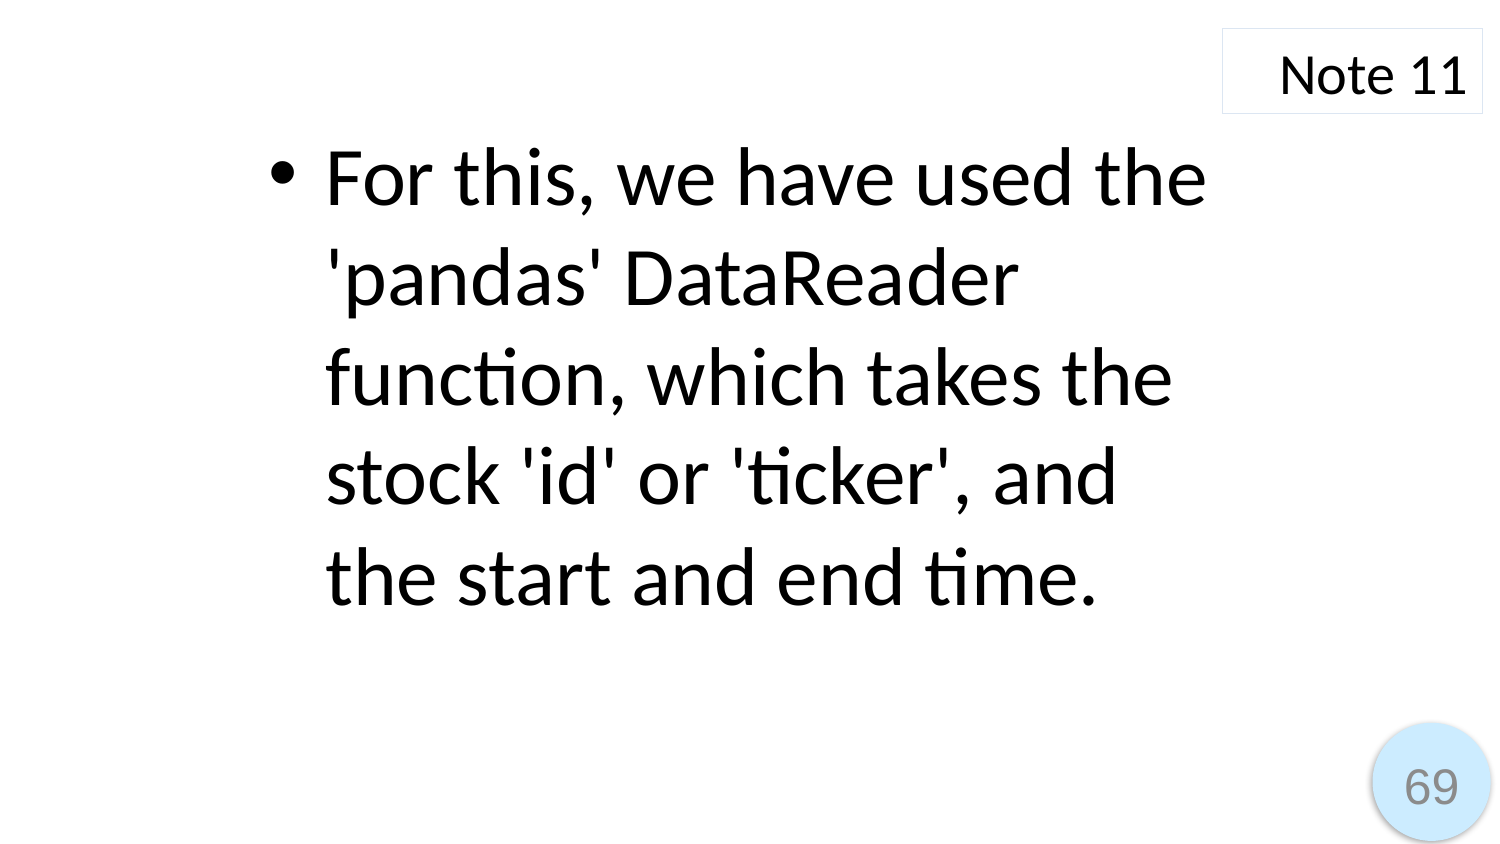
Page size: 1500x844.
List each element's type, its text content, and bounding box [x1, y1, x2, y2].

text_box Note 11 [1222, 28, 1483, 114]
list For this, we have used the 'pandas' DataReader function, which takes the stock 'id' or 'ticker', and the start and end time. [253, 114, 1258, 786]
slide_number 69 [1372, 762, 1491, 807]
